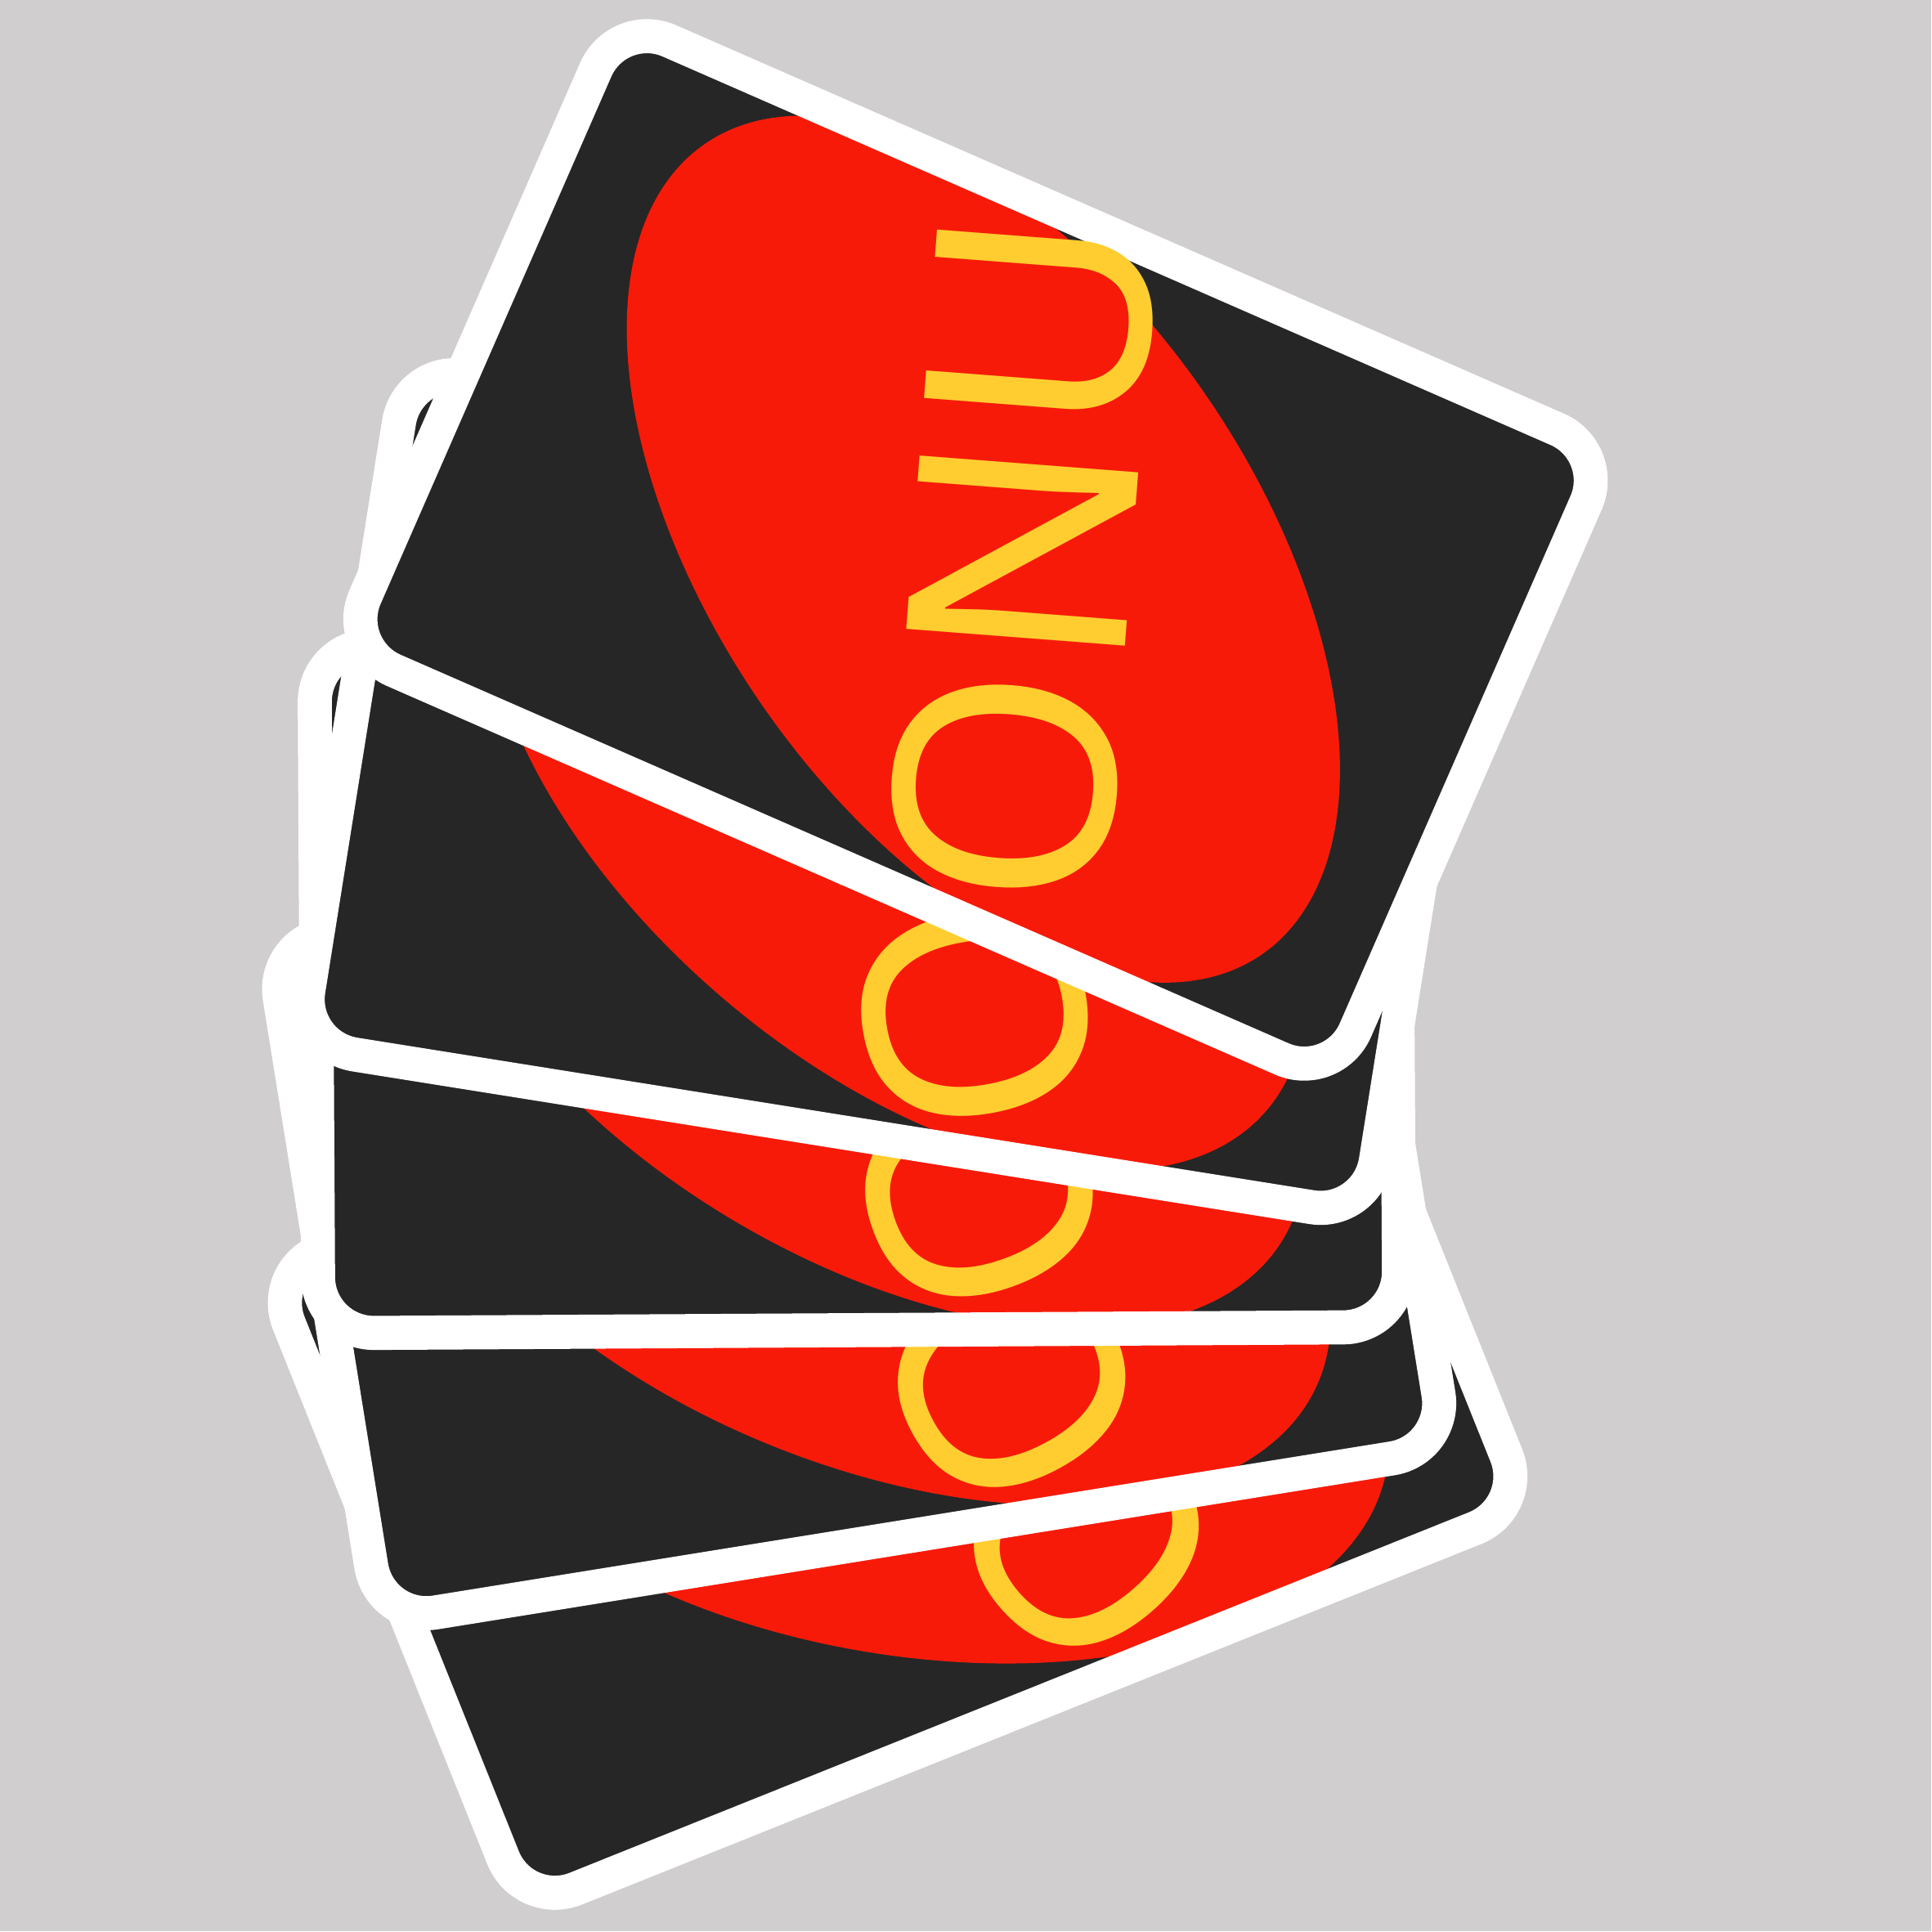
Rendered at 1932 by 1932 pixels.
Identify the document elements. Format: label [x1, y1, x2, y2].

text_box [135, 280, 1739, 1598]
